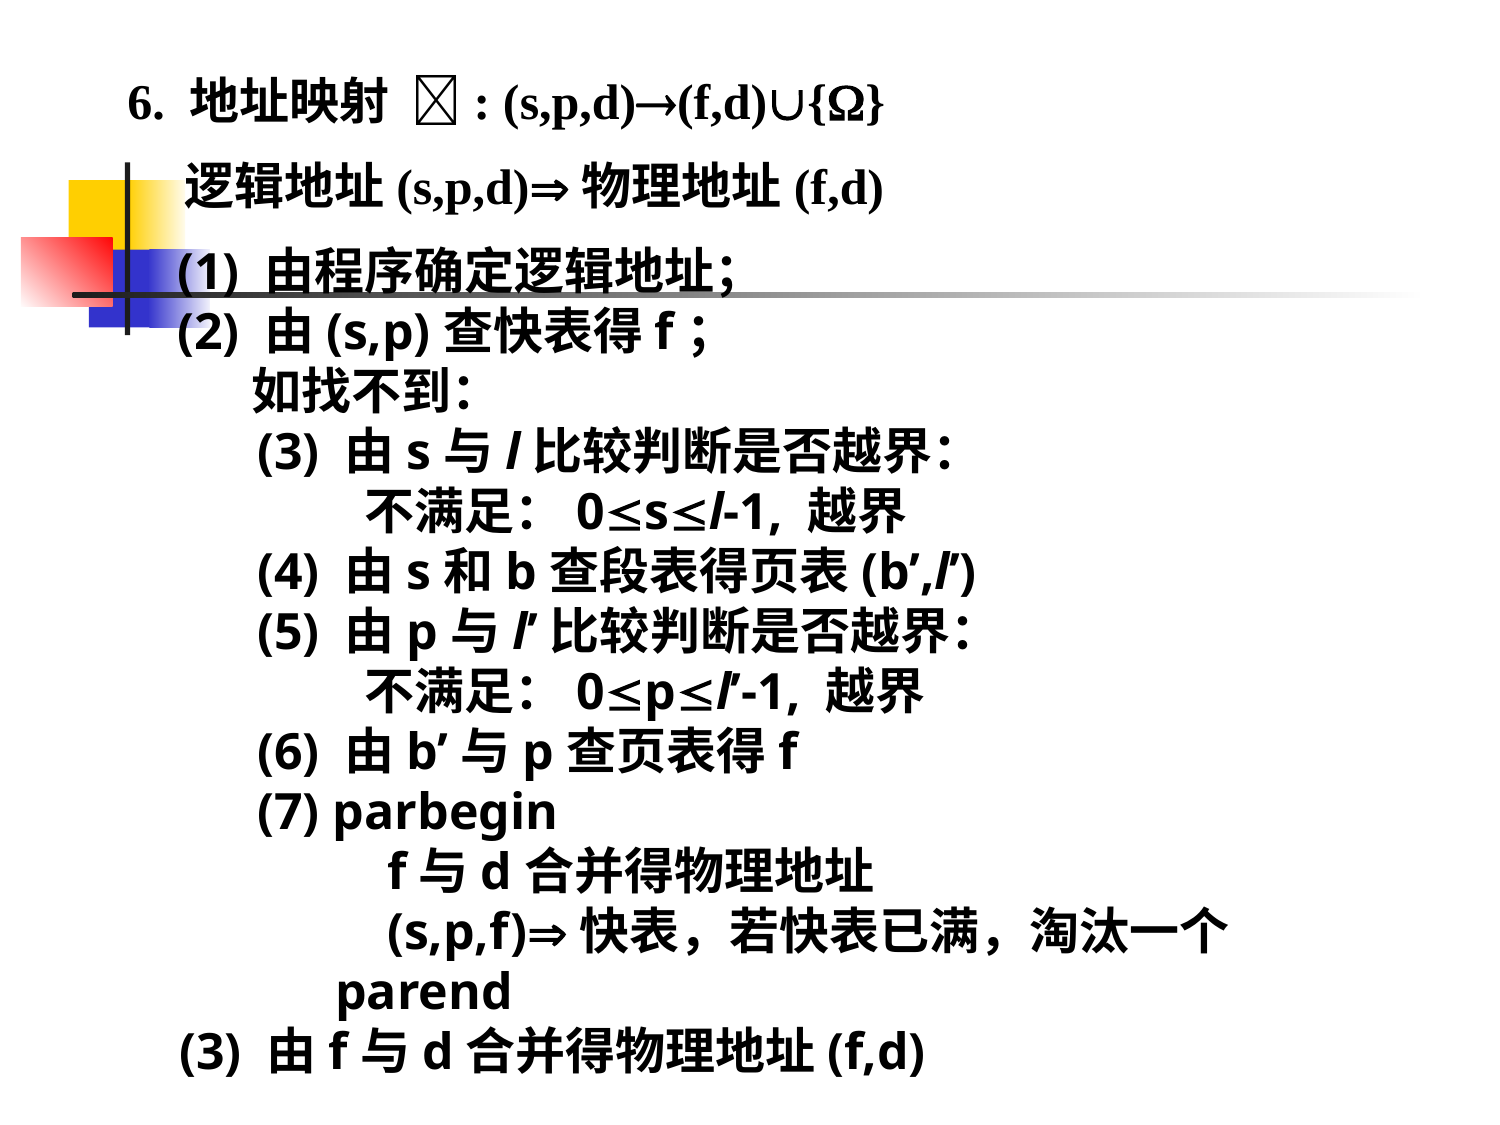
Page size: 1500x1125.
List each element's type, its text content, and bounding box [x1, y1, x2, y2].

text_box 6. 地址映射 : (s,p,d)(f,d){} 逻辑地址(s,p,d)物理地址(f,d) (1) 由程序确定逻辑地址； (2) 由(s,p)查快表得f； 如找不到： (3) 由s与l比较判断是否越界： 不满足：0sl-1, 越界 (4) 由s和b查段表得页表(b’,l’) (5) 由p与l’比较判断是否越界： 不满足：0pl’-1, 越界 (6) 由b’与p查页表得f (7) parbegin f与d合并得物理地址 (s,p,f)快表，若快表已满，淘汰一个 parend (3) 由f与d合并得物理地址(f,d) [112, 62, 1363, 1088]
